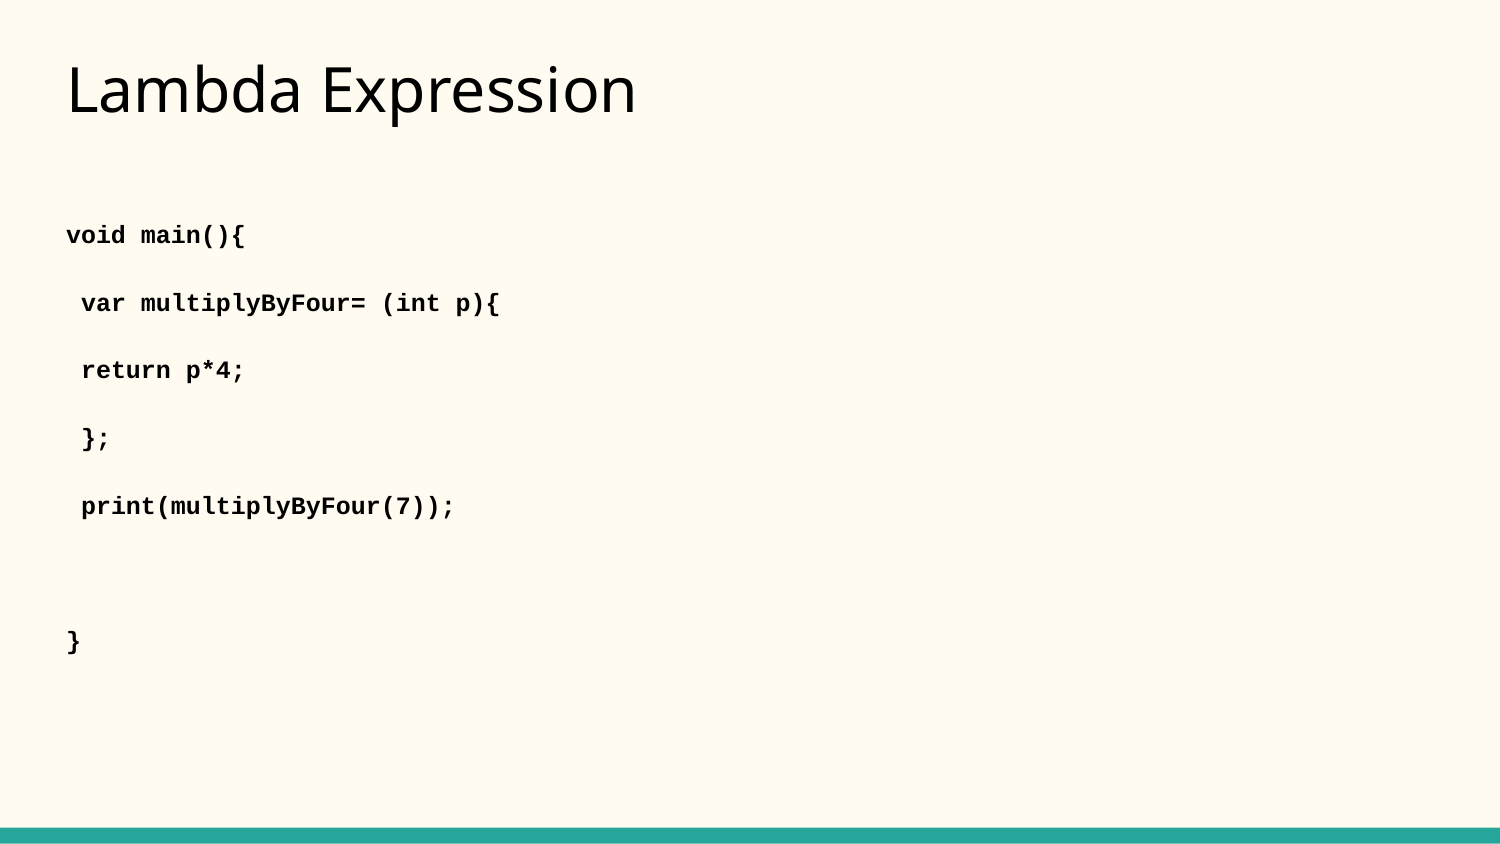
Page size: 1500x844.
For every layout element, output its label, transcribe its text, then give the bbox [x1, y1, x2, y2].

title Lambda Expression [51, 35, 1449, 135]
list void main(){ var multiplyByFour= (int p){ return p*4; }; print(multiplyByFour(7)); } [51, 135, 1449, 693]
